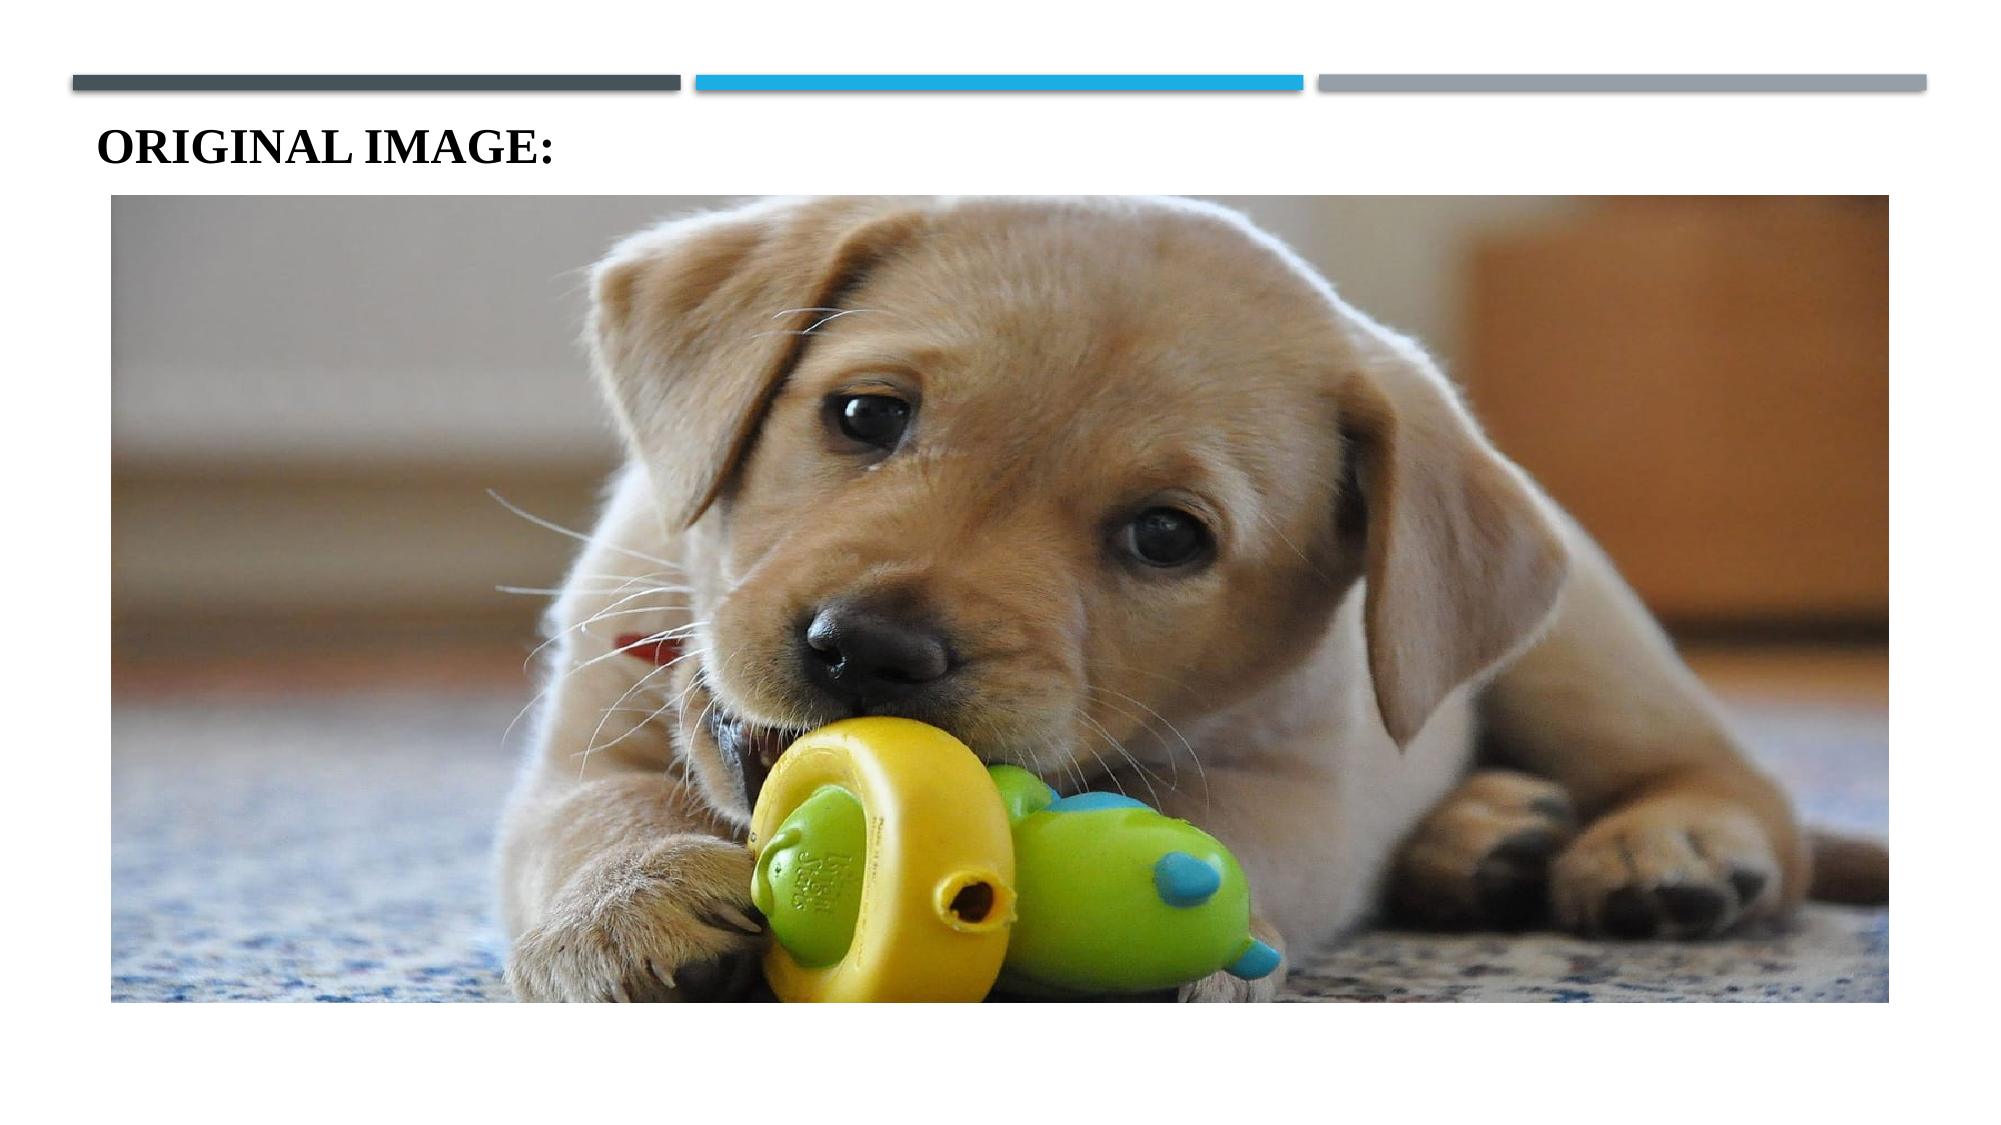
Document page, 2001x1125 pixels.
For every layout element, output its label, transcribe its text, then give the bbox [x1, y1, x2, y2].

text_box ORIGINAL IMAGE: [81, 106, 598, 181]
picture [111, 194, 1889, 1003]
